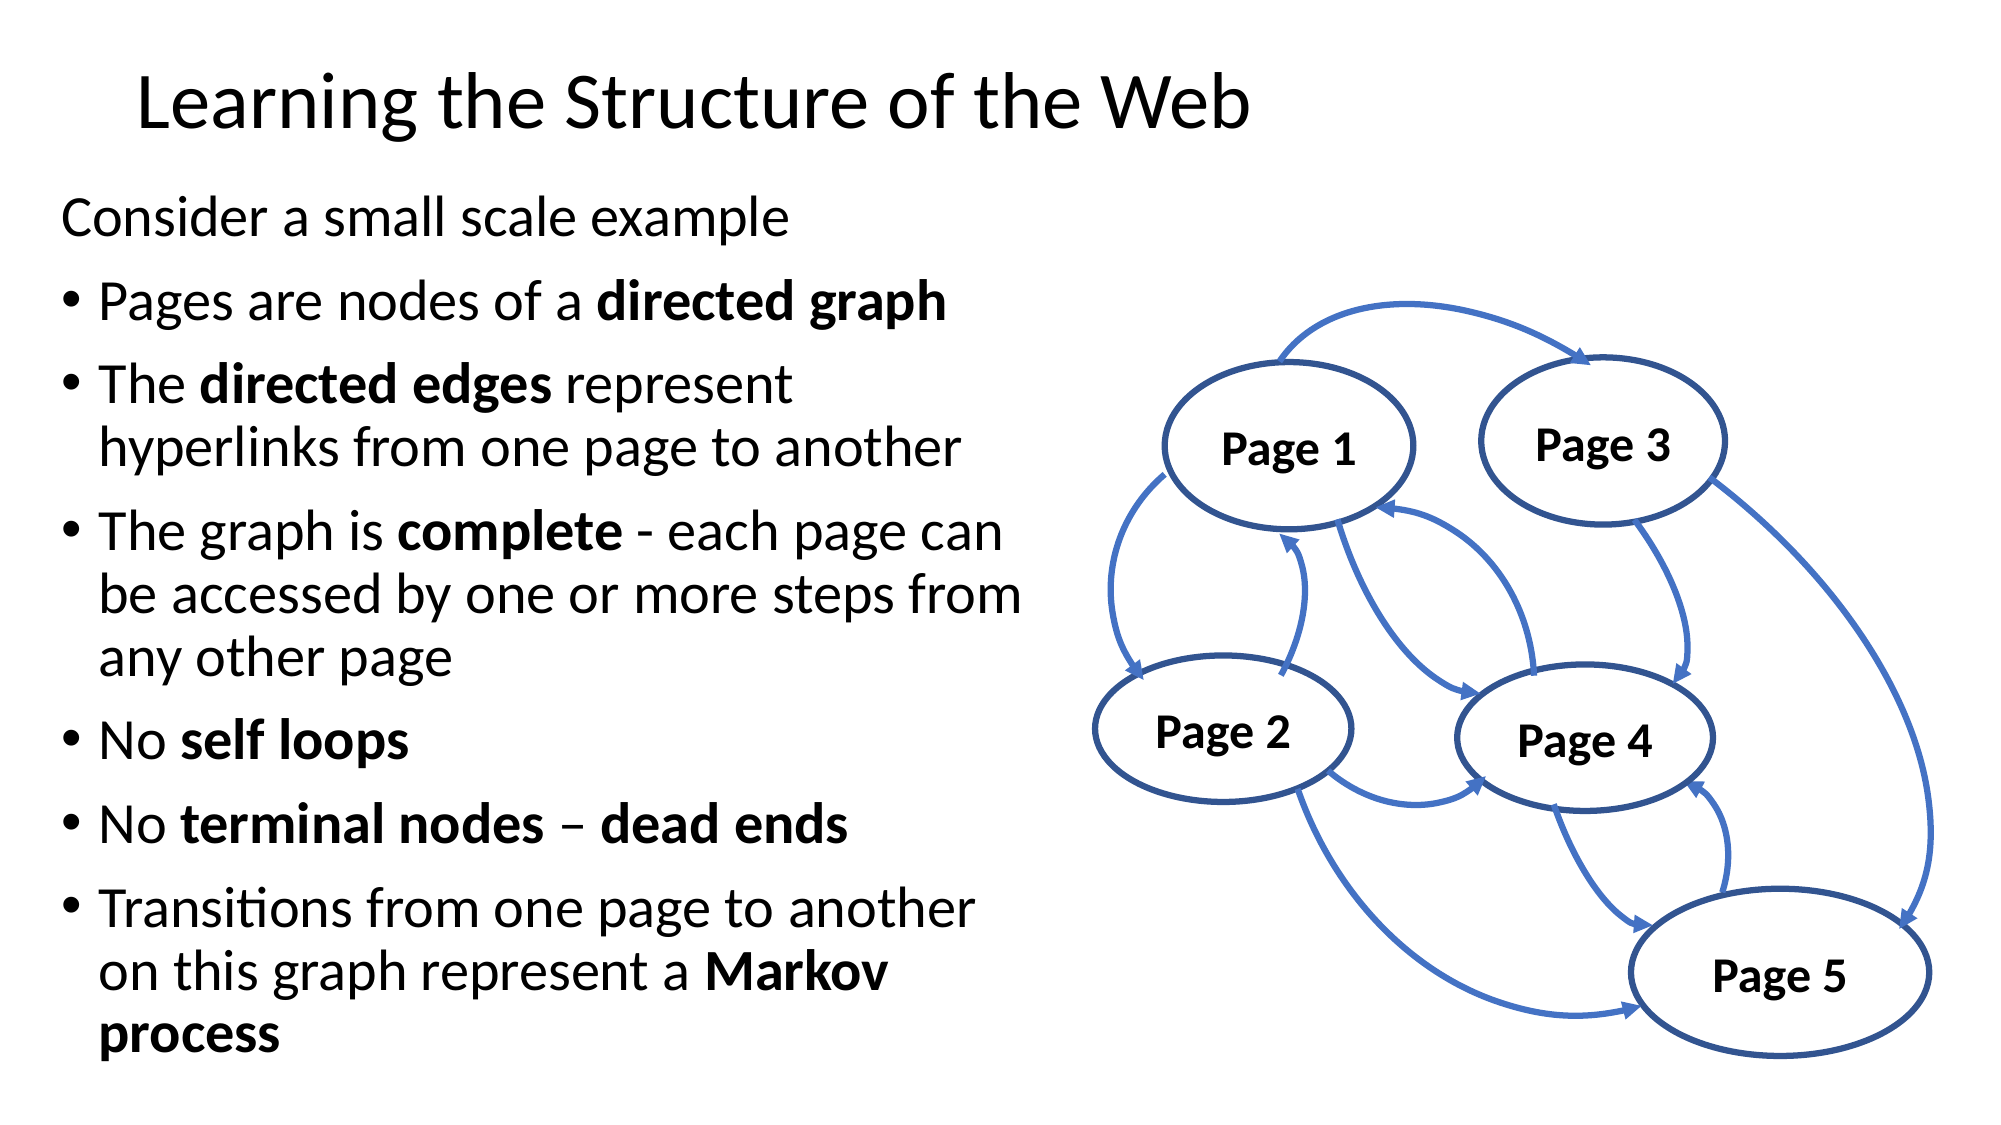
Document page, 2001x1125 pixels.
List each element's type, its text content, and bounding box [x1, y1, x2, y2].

text_box [1336, 490, 1481, 699]
text_box Page 5 [1630, 887, 1931, 1057]
text_box [1655, 780, 1729, 893]
text_box [1279, 303, 1591, 507]
text_box [1110, 473, 1253, 680]
text_box [1375, 611, 1438, 686]
text_box [1442, 522, 1535, 680]
text_box Page 2 [1094, 654, 1353, 804]
text_box [1216, 533, 1306, 676]
text_box [1579, 786, 1653, 933]
text_box [1327, 690, 1486, 806]
text_box [1561, 476, 1932, 929]
text_box [1297, 696, 1642, 1017]
title Learning the Structure of the Web [121, 50, 1847, 155]
text_box Page 4 [1456, 664, 1696, 811]
text_box Page 1 [1163, 361, 1415, 531]
text_box Consider a small scale example Pages are nodes of a directed graph The directed edges represent hyperlinks from one page to another The graph is complete - each page can be accessed by one or more steps from any other page No self loops No terminal nodes – dead ends Transitions from one page to another on this graph represent a Markov process [46, 179, 1057, 1082]
text_box [1577, 519, 1689, 684]
text_box Page 3 [1506, 356, 1727, 526]
